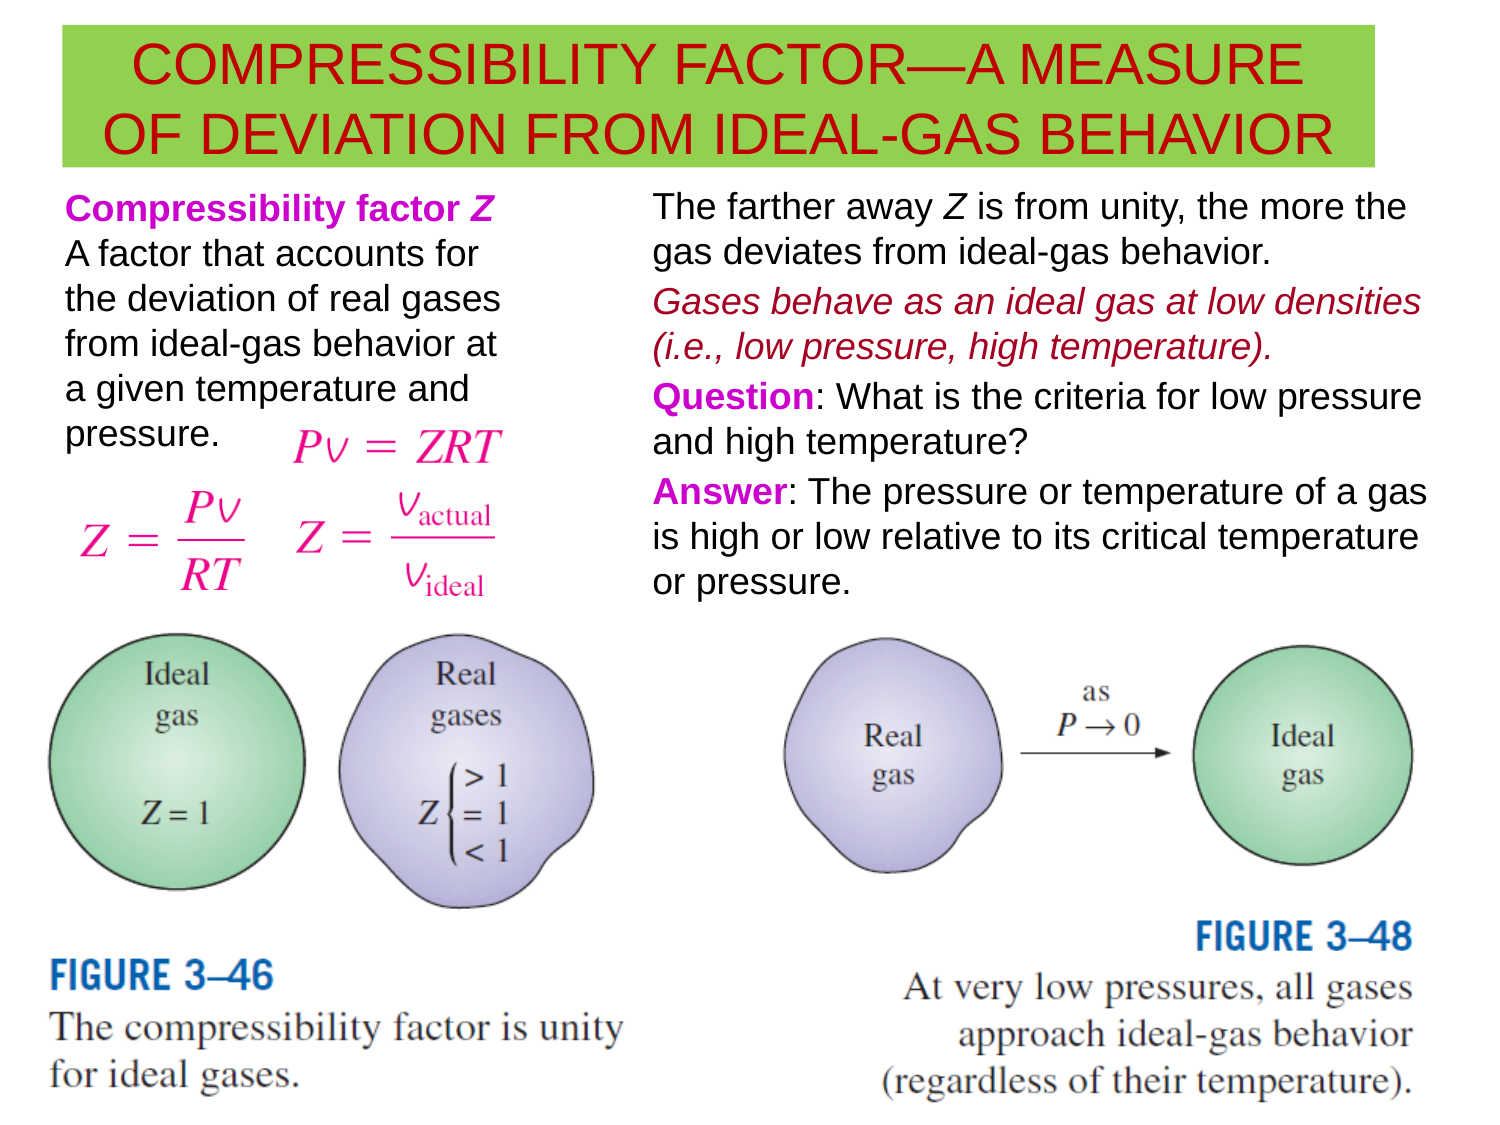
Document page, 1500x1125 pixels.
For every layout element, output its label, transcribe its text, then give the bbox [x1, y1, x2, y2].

text_box Compressibility factor Z A factor that accounts for the deviation of real gases from ideal-gas behavior at a given temperature and pressure. [50, 177, 525, 462]
picture [74, 487, 249, 592]
picture [287, 424, 506, 467]
picture [774, 627, 1426, 1113]
title COMPRESSIBILITY FACTOR—A MEASURE OF DEVIATION FROM IDEAL-GAS BEHAVIOR [62, 24, 1375, 168]
picture [37, 624, 635, 1104]
text_box The farther away Z is from unity, the more the gas deviates from ideal-gas behavior. Gases behave as an ideal gas at low densities (i.e., low pressure, high temperature). Question: What is the criteria for low pressure and high temperature? Answer: The pressure or temperature of a gas is high or low relative to its critical temperature or pressure. [637, 174, 1475, 610]
picture [290, 487, 501, 601]
